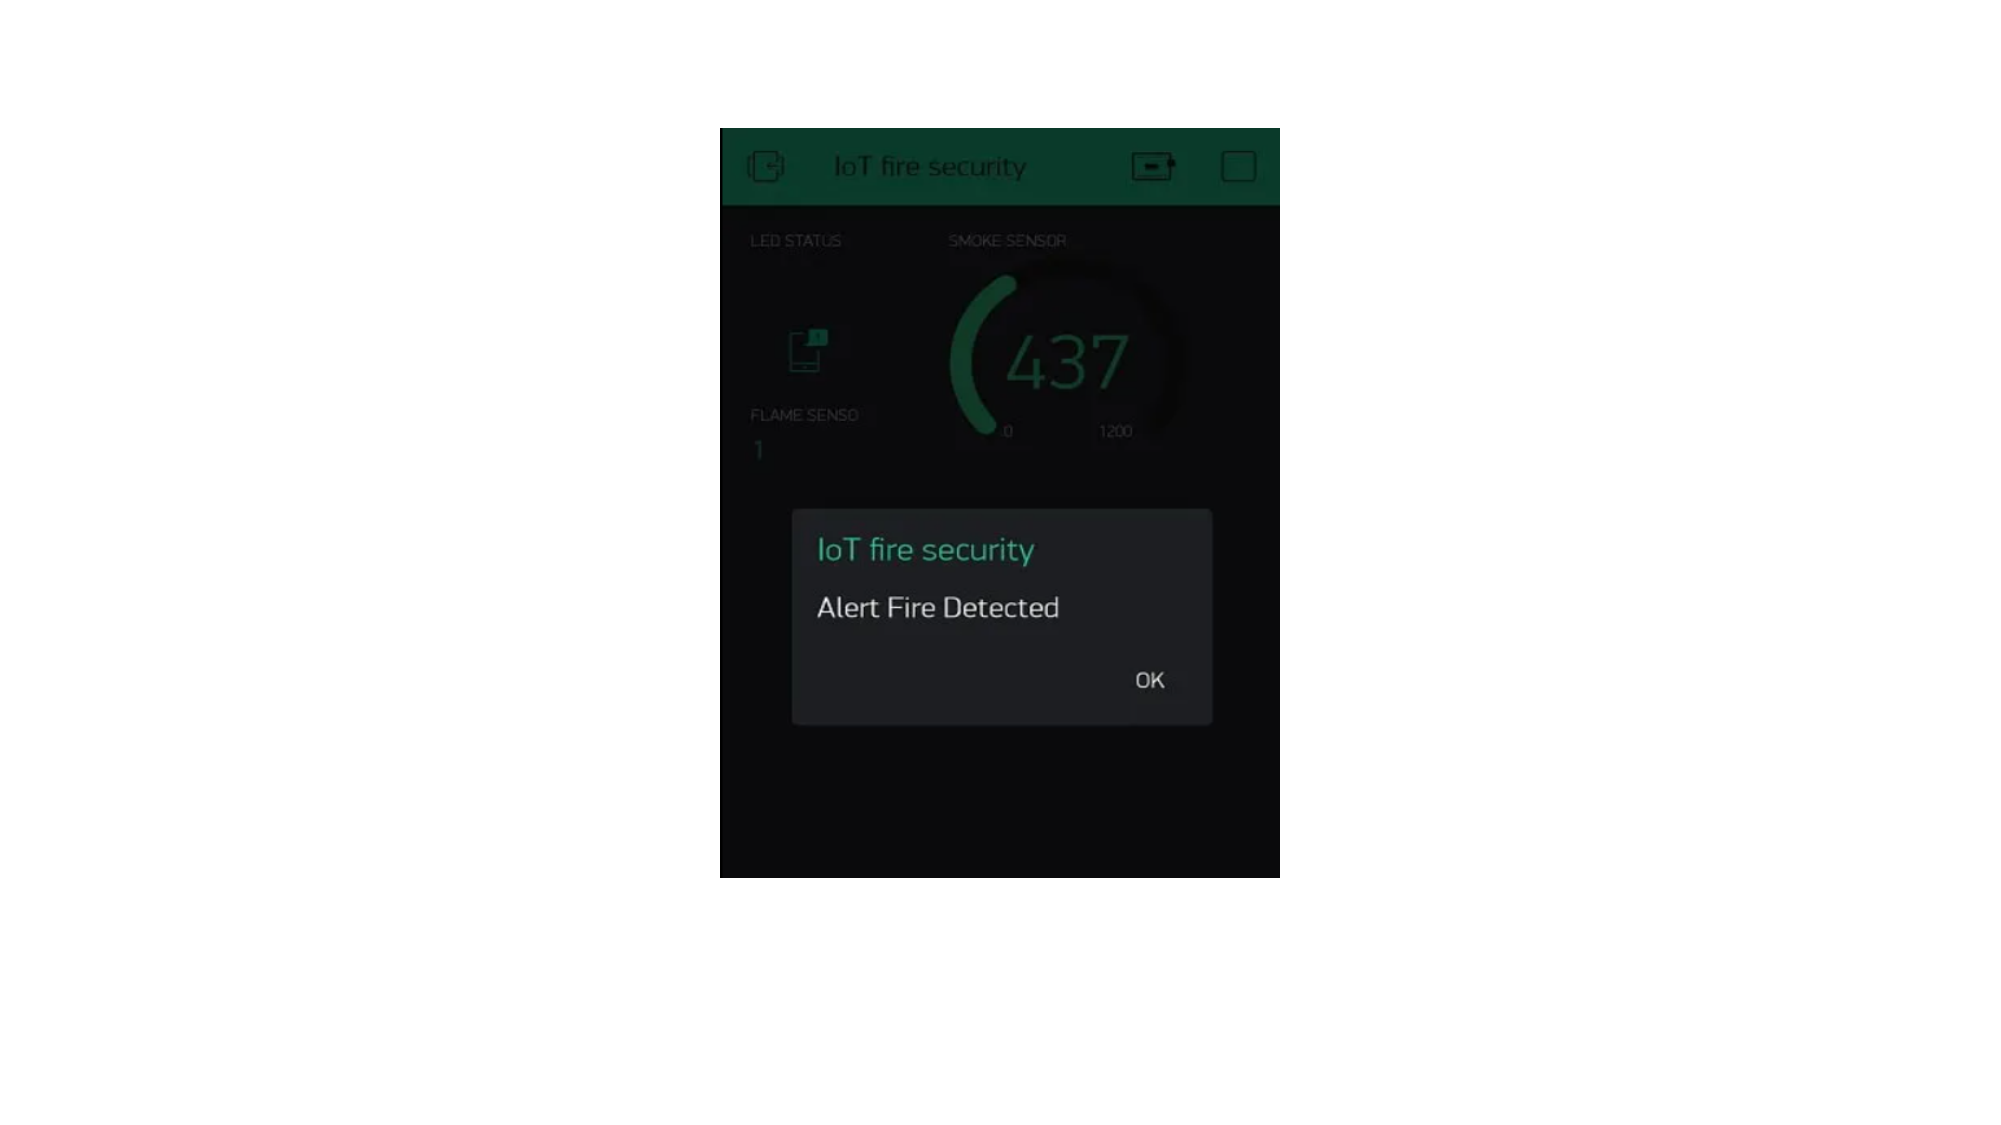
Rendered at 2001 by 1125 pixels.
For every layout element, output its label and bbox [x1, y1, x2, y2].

list [720, 128, 1280, 878]
